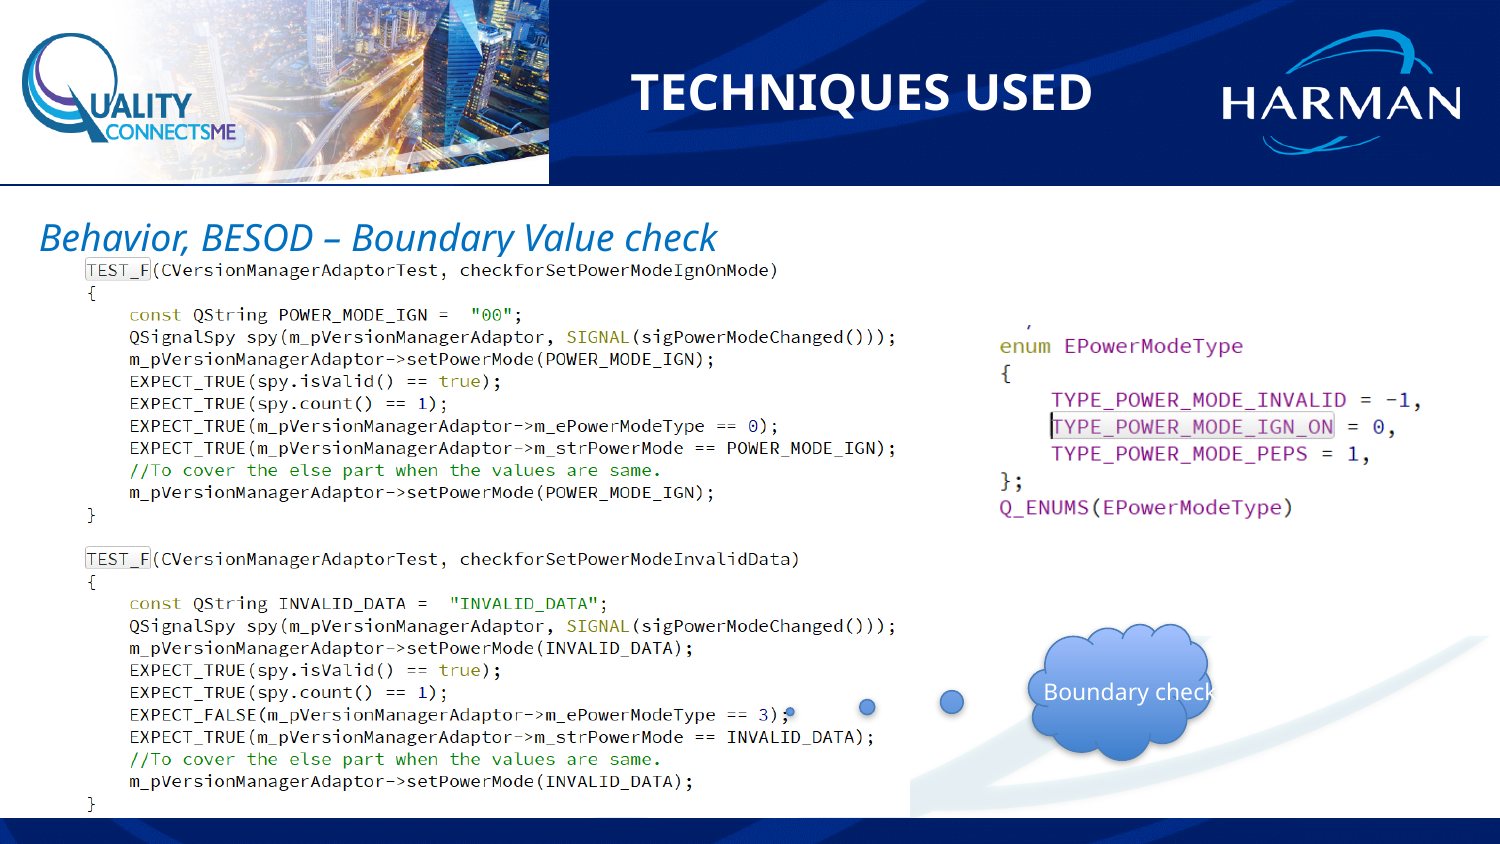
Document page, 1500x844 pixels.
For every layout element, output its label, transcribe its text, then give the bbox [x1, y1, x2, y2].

picture [950, 325, 1444, 538]
picture [0, 0, 1500, 186]
picture [83, 256, 910, 817]
list UT Workshop [552, 117, 1286, 171]
text_box Behavior, BESOD – Boundary Value check [24, 206, 733, 267]
text_box Techniques Used [552, 65, 1277, 119]
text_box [1028, 623, 1235, 761]
picture [0, 818, 1500, 844]
